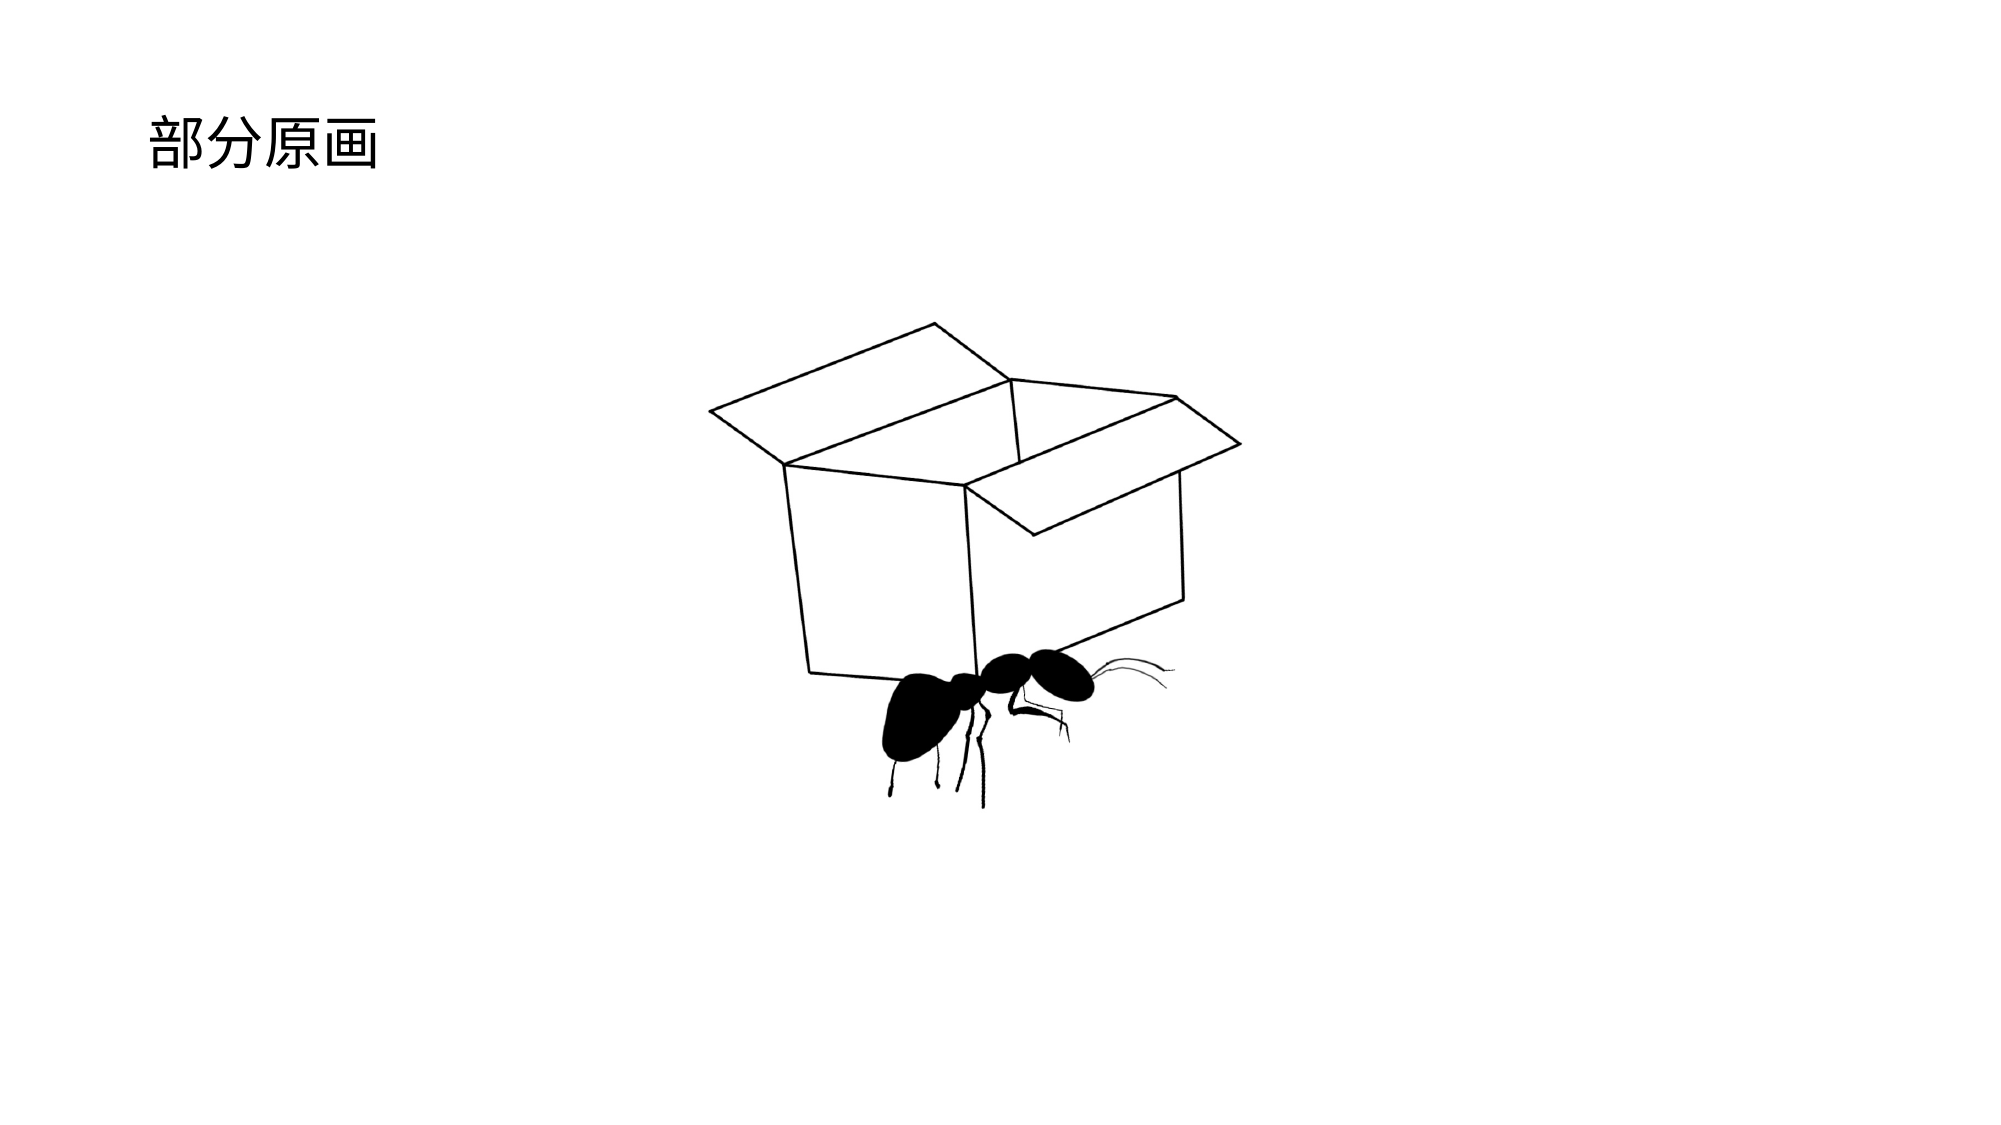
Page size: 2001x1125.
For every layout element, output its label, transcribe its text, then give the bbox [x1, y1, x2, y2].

picture [437, 0, 1563, 1125]
text_box 部分原画 [132, 99, 437, 184]
